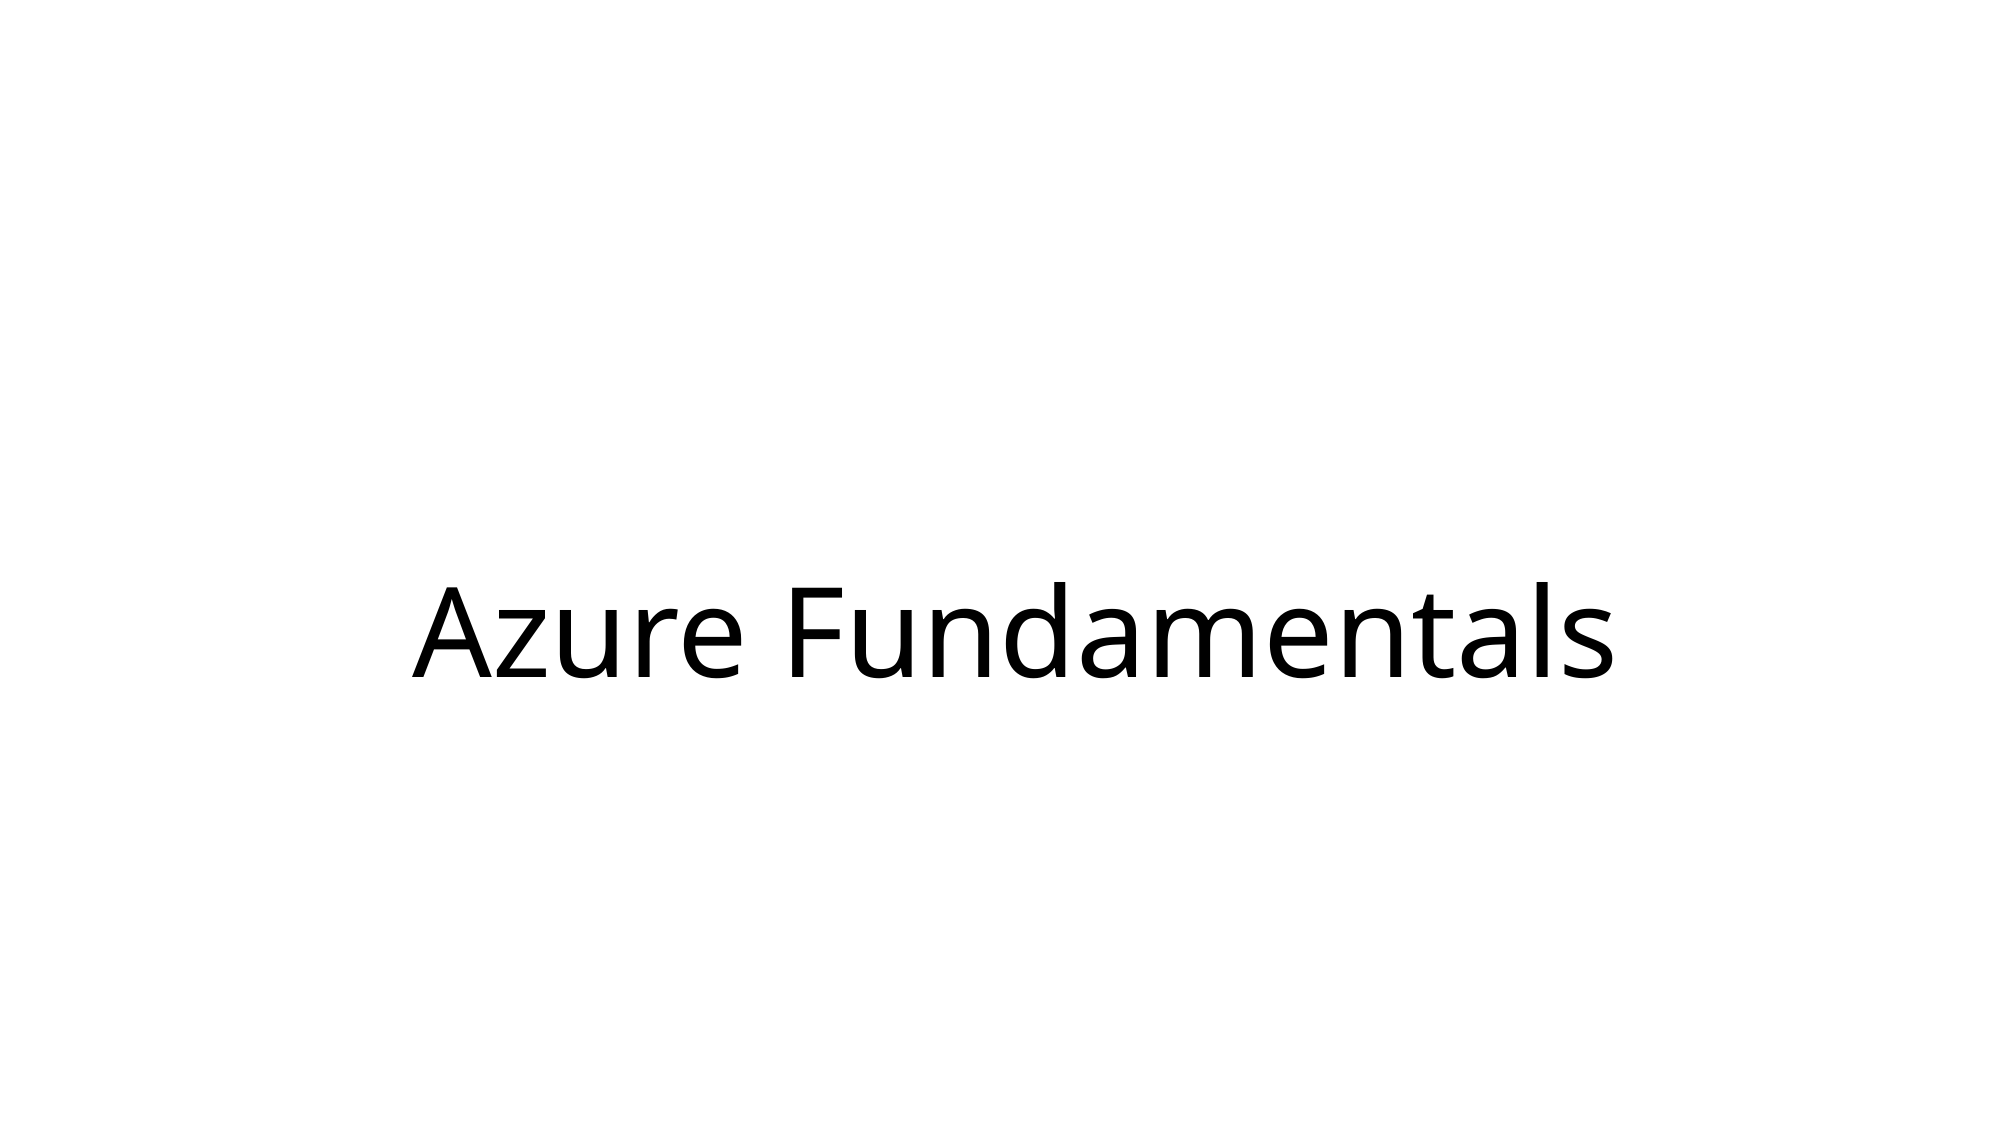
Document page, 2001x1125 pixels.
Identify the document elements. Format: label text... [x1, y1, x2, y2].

title Azure Fundamentals [266, 320, 1767, 712]
